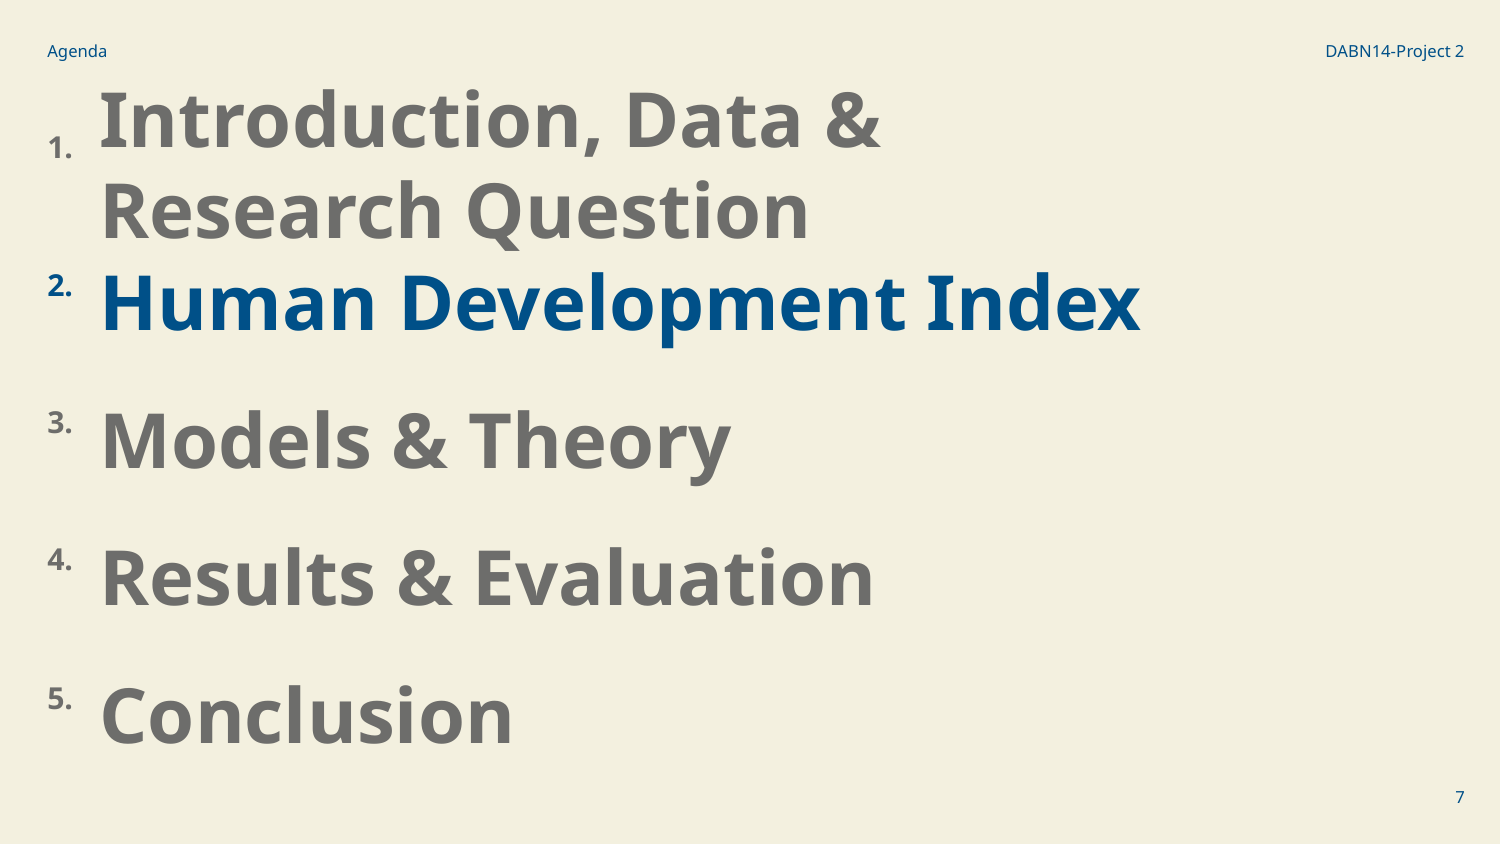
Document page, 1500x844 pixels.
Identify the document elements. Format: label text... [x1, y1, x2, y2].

text_box 1. [32, 122, 97, 180]
text_box 2. [32, 259, 97, 318]
text_box 3. [32, 397, 97, 455]
text_box Introduction, Data & Research Question [84, 122, 1241, 204]
text_box Models & Theory [84, 397, 1241, 479]
text_box Conclusion [84, 672, 1241, 754]
text_box Results & Evaluation [84, 534, 1241, 616]
slide_number ‹#› [1389, 764, 1480, 830]
list DABN14-Project 2 [1162, 32, 1480, 67]
text_box 5. [32, 672, 97, 731]
text_box Human Development Index [84, 259, 1241, 341]
text_box 4. [32, 534, 97, 592]
list Agenda [32, 32, 338, 67]
